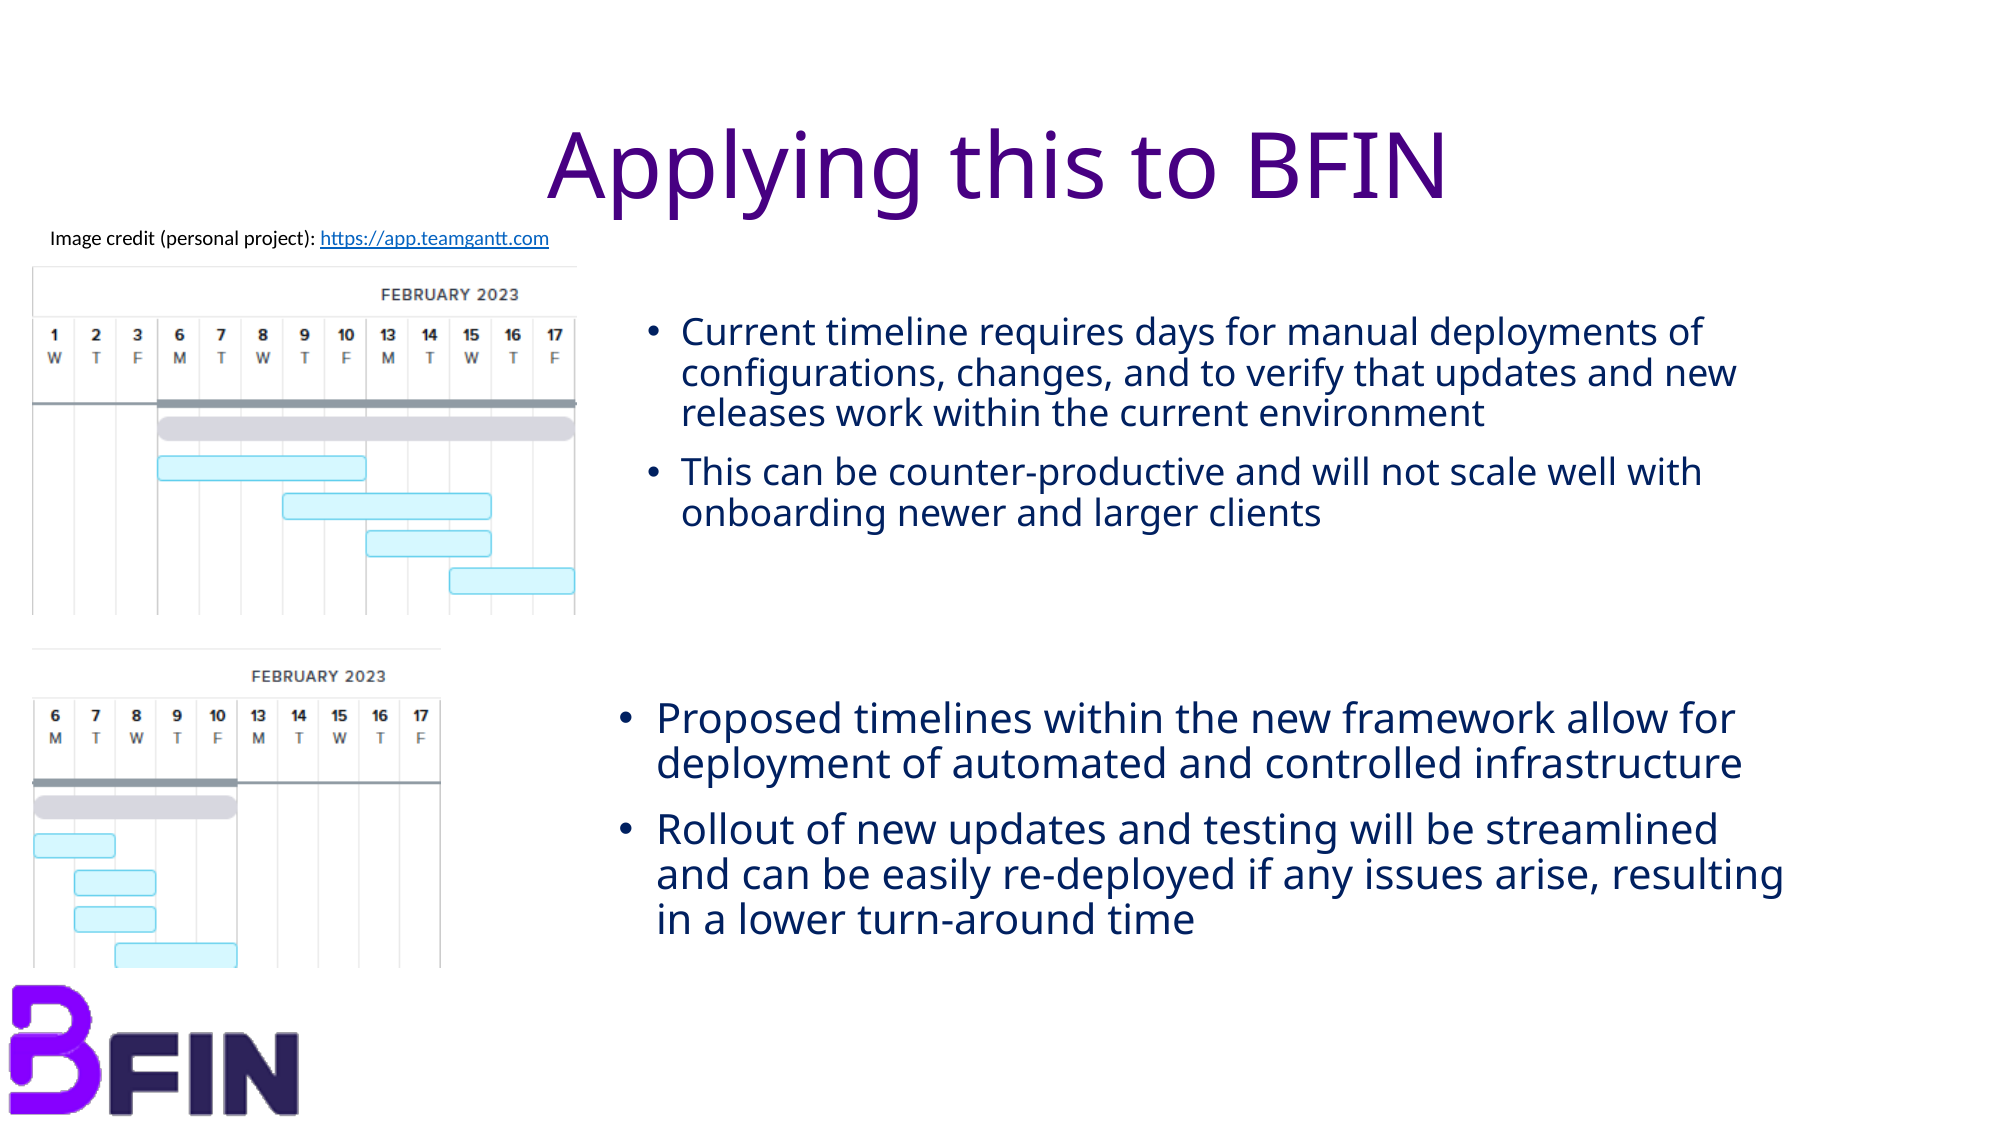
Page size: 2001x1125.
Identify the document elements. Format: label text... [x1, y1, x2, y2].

picture [32, 266, 577, 615]
picture [0, 647, 441, 1125]
text_box Image credit (personal project): https://app.teamgantt.com [35, 217, 574, 258]
text_box Proposed timelines within the new framework allow for deployment of automated and controlled infrastructure Rollout of new updates and testing will be streamlined and can be easily re-deployed if any issues arise, resulting in a lower turn-around time [603, 689, 1816, 951]
title Applying this to BFIN [137, 59, 1863, 278]
list Current timeline requires days for manual deployments of configurations, changes, and to verify that updates and new releases work within the current environment This can be counter-productive and will not scale well with onboarding newer and larger clients [632, 305, 1844, 543]
